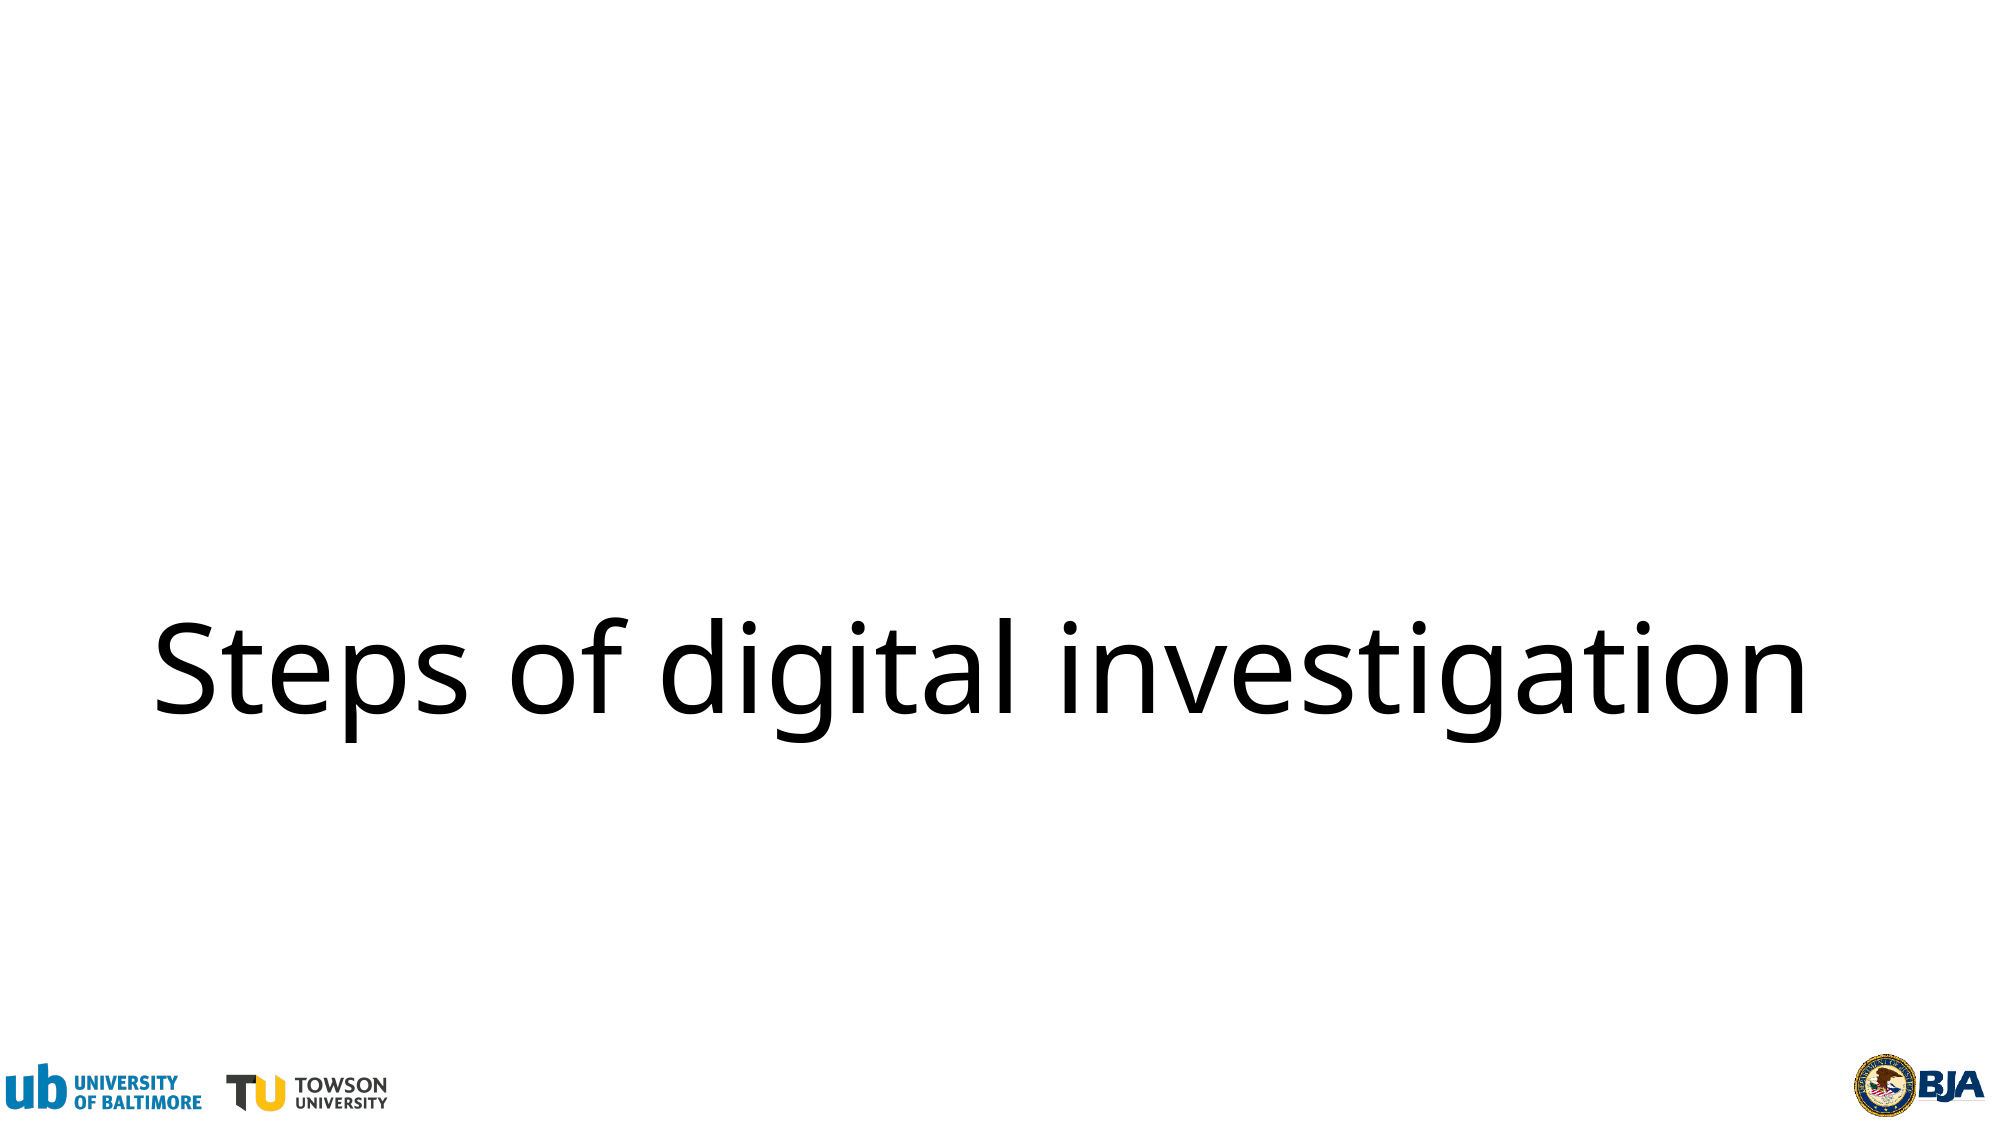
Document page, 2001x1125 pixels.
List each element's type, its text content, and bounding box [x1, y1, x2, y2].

picture [1854, 1054, 1986, 1117]
title Steps of digital investigation [136, 280, 1862, 749]
picture [0, 1031, 407, 1125]
